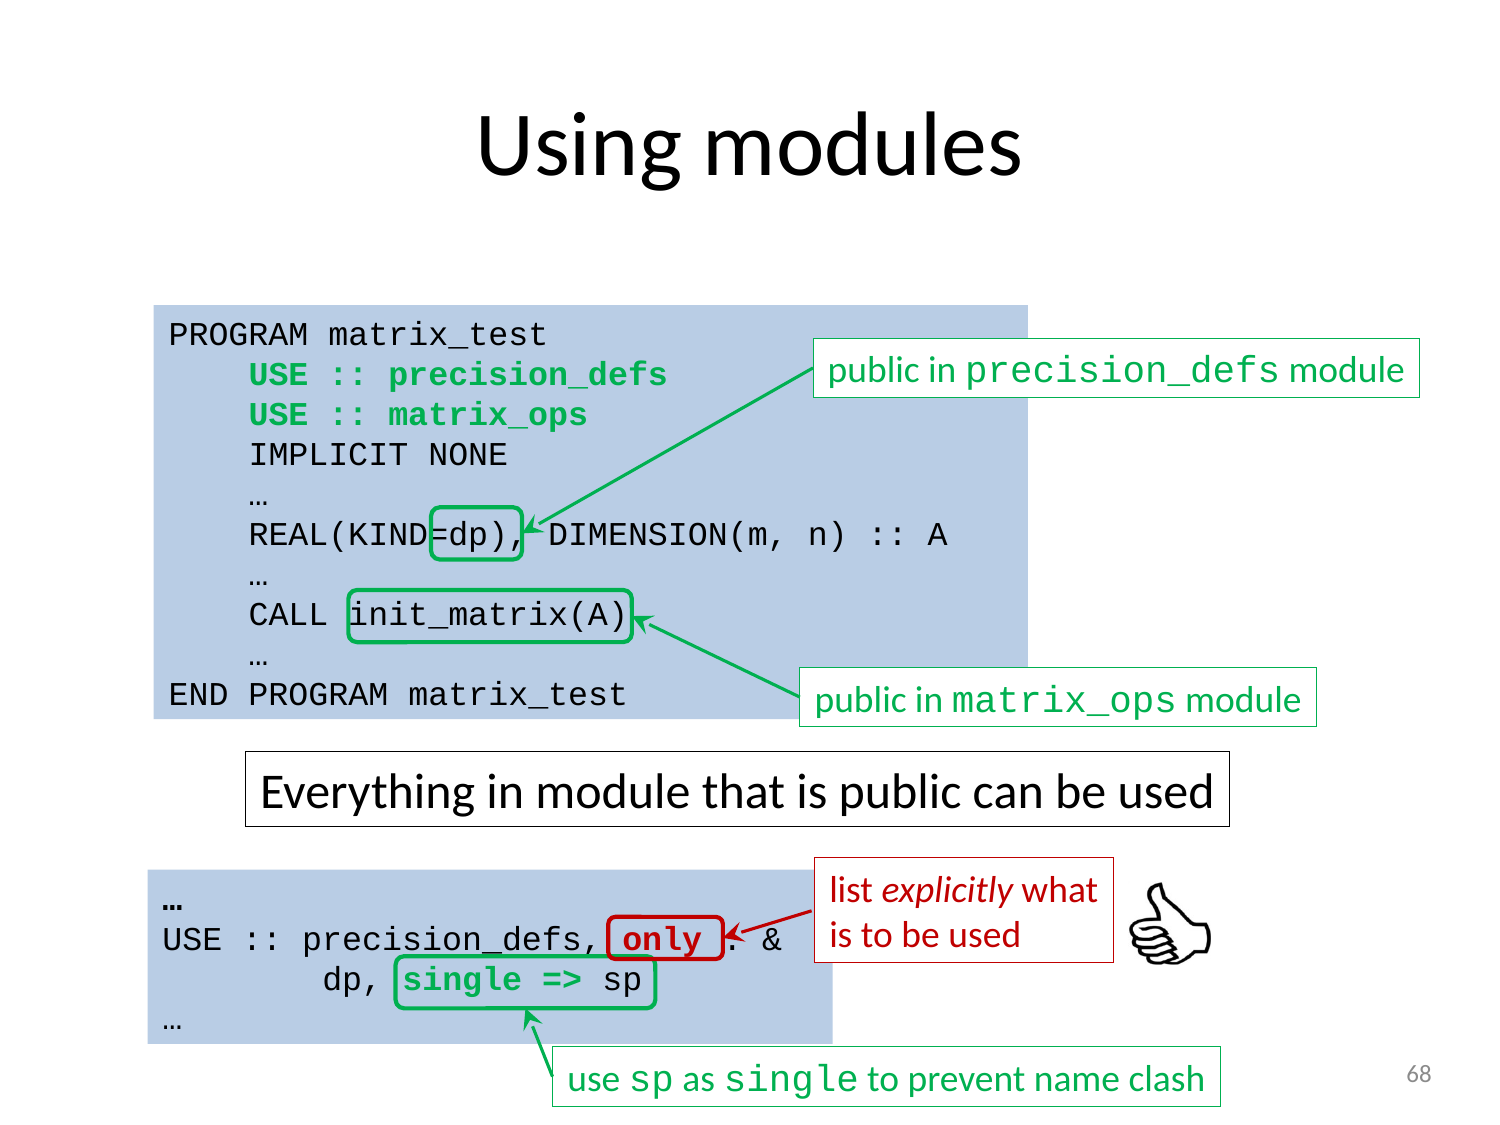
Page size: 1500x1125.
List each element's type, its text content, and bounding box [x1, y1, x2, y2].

slide_number 68 [1228, 1042, 1447, 1103]
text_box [608, 857, 1211, 965]
text_box Everything in module that is public can be used [245, 751, 1230, 827]
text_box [430, 337, 1424, 560]
text_box PROGRAM matrix_test USE :: precision_defs USE :: matrix_ops IMPLICIT NONE … REAL(KIND=dp), DIMENSION(m, n) :: A … CALL init_matrix(A) … END PROGRAM matrix_test [153, 305, 1028, 720]
title Using modules [75, 45, 1425, 233]
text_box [395, 955, 1225, 1108]
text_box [348, 589, 1320, 729]
text_box … USE :: precision_defs, only : & dp, single => sp … [147, 869, 602, 1044]
